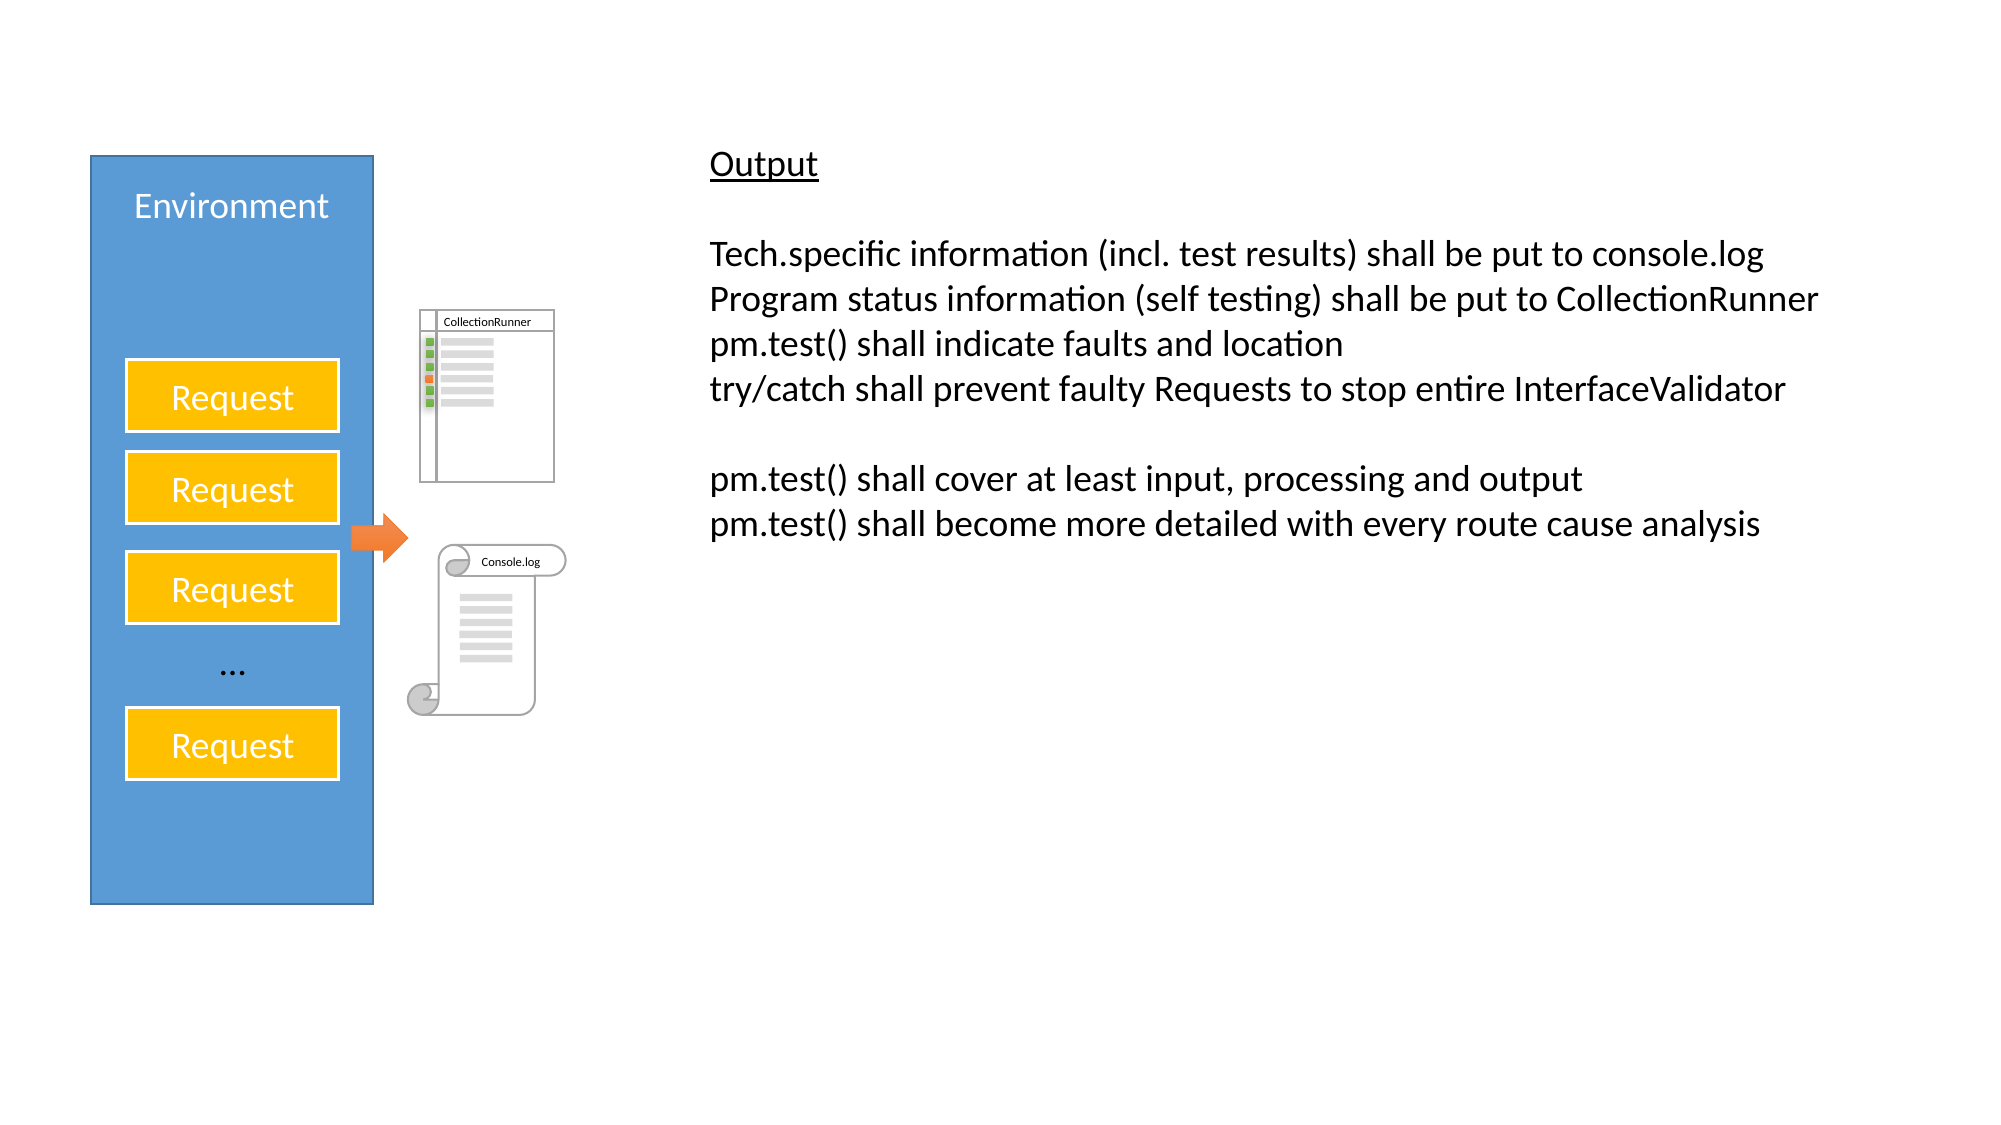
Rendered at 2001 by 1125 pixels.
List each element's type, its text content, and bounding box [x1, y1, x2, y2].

text_box [440, 349, 495, 359]
text_box [440, 337, 495, 347]
text_box [458, 617, 514, 628]
text_box [426, 386, 434, 395]
text_box Environment [119, 173, 345, 234]
text_box [425, 375, 434, 383]
text_box [439, 373, 495, 384]
text_box Output Tech.specific information (incl. test results) shall be put to console.log Program status information (self testing) shall be put to CollectionRunner pm.test() shall indicate faults and location try/catch shall prevent faulty Requests to stop entire InterfaceValidator pm.test() shall cover at least input, processing and output pm.test() shall become more detailed with every route cause analysis [694, 131, 1836, 642]
text_box [350, 512, 409, 564]
text_box [458, 592, 514, 603]
text_box [440, 385, 495, 396]
text_box … [205, 630, 261, 691]
text_box [90, 155, 374, 905]
text_box [426, 338, 434, 346]
text_box Console.log [467, 546, 586, 577]
text_box [458, 653, 514, 664]
text_box Request [125, 450, 340, 525]
text_box Request [125, 358, 340, 433]
text_box [406, 543, 559, 716]
text_box [458, 605, 514, 615]
text_box [440, 398, 495, 408]
text_box Request [125, 706, 340, 781]
text_box [458, 629, 514, 640]
text_box Request [125, 550, 340, 625]
text_box CollectionRunner [429, 306, 548, 336]
text_box [458, 641, 514, 652]
text_box [426, 363, 434, 371]
text_box [440, 362, 495, 372]
text_box [426, 399, 434, 407]
text_box [419, 309, 555, 483]
text_box [426, 350, 434, 358]
